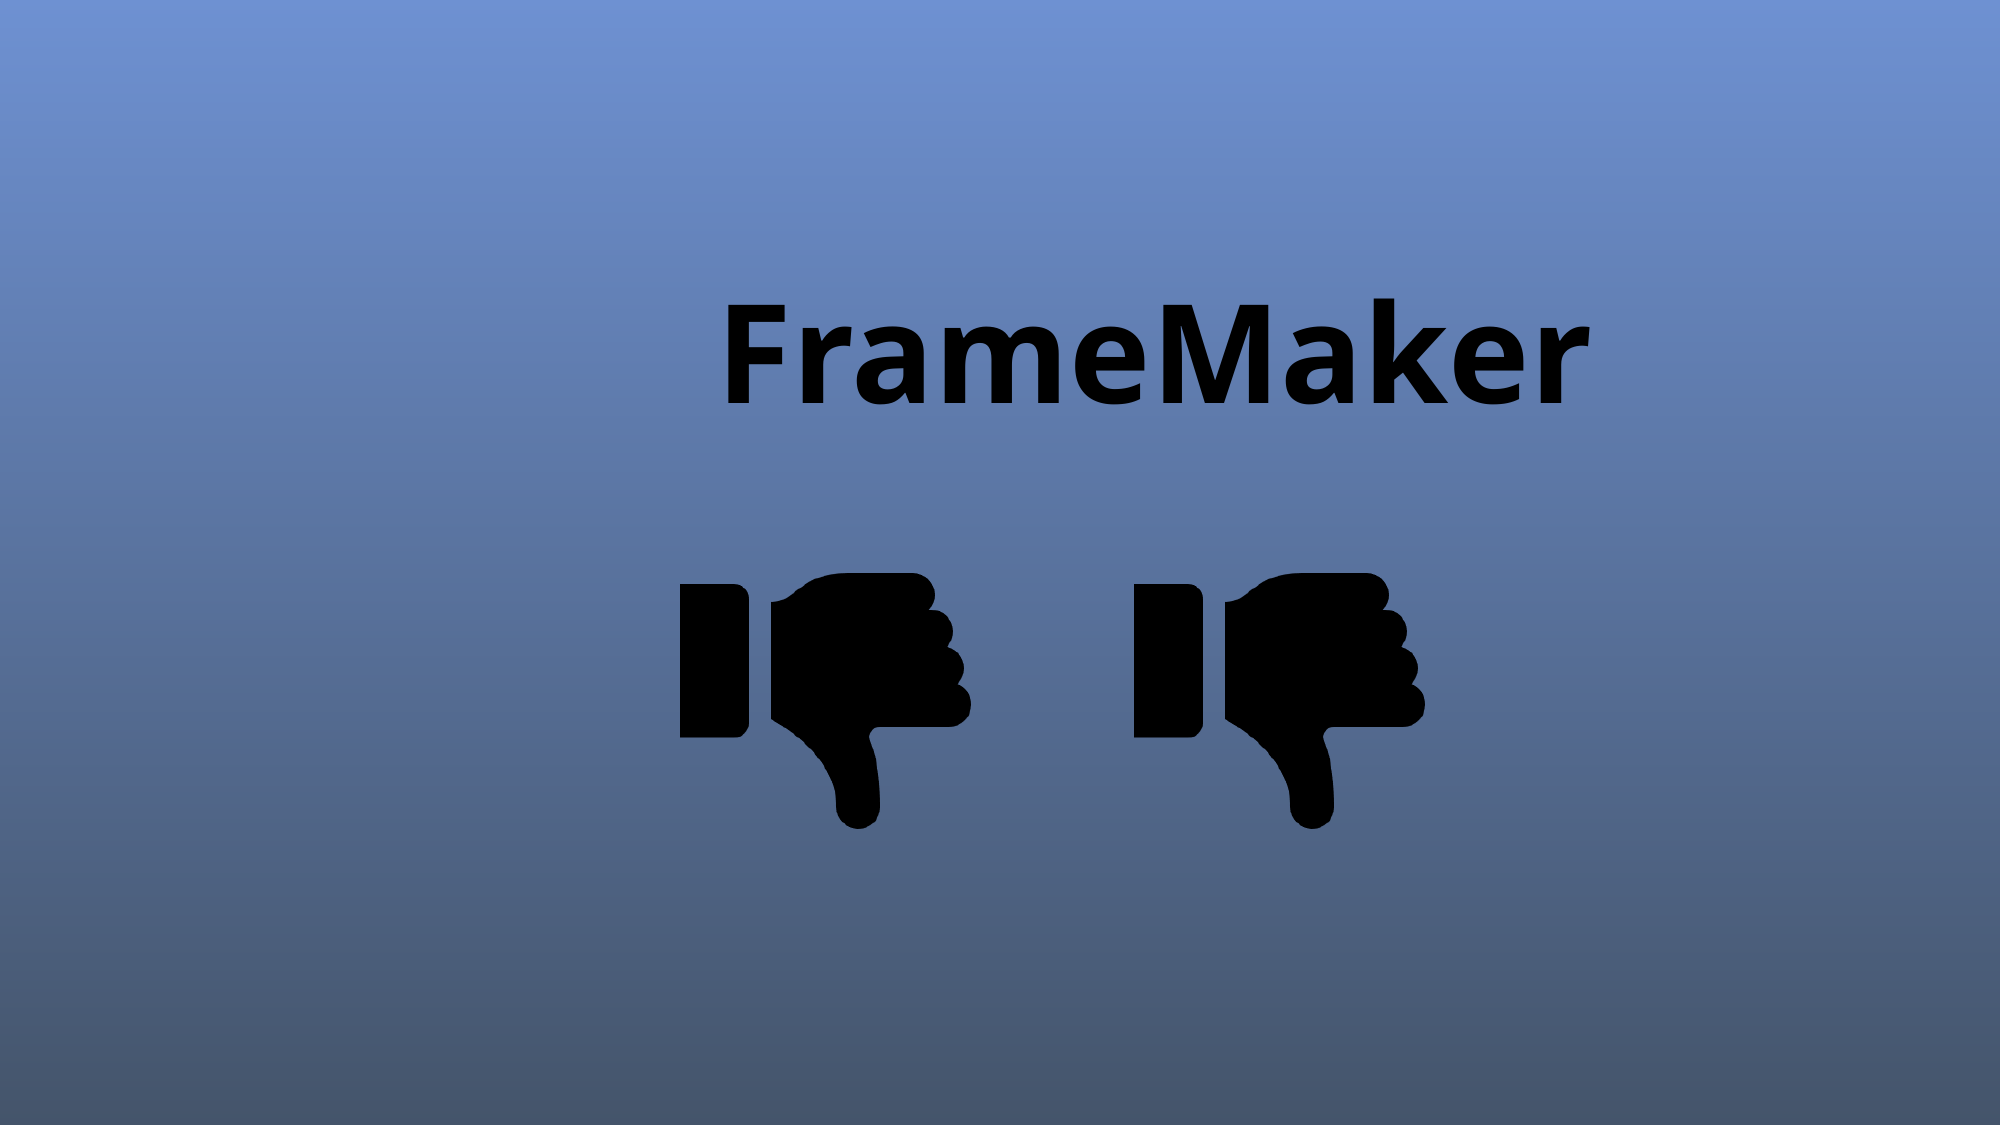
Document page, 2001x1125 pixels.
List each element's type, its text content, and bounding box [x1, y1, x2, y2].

picture [650, 525, 1001, 876]
picture [1104, 525, 1454, 876]
title FrameMaker [701, 0, 2000, 442]
